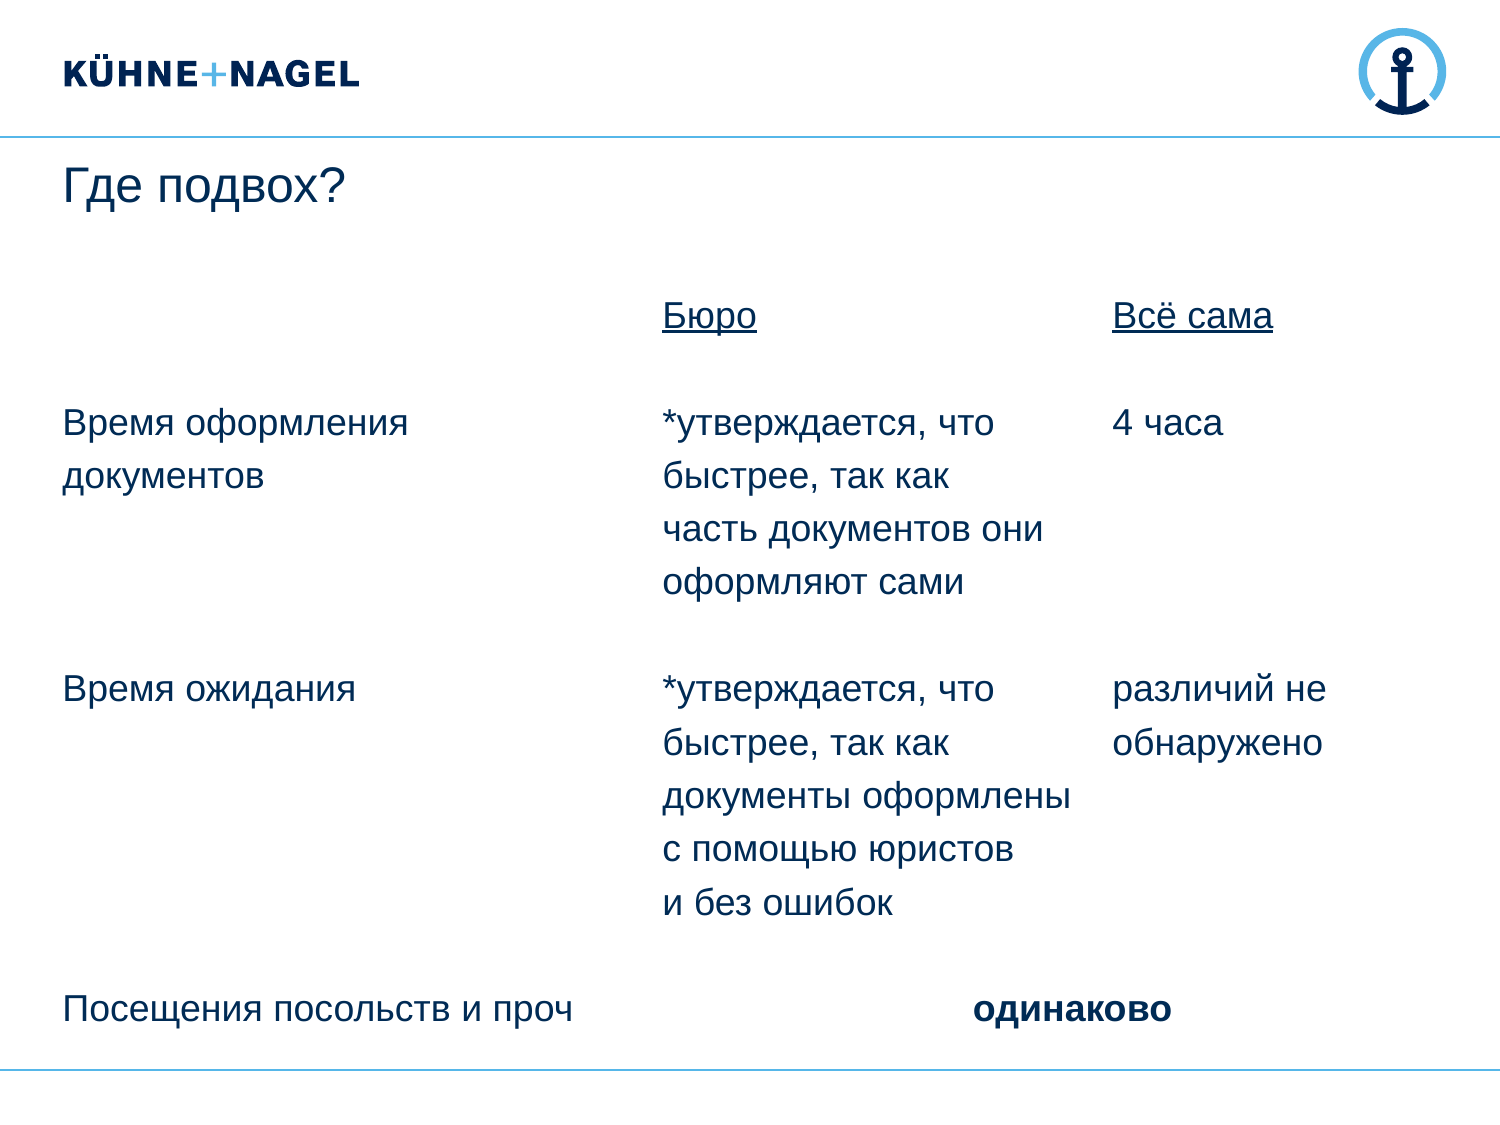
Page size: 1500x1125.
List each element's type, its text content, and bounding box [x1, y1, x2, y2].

title Где подвох? [62, 152, 1436, 290]
list Бюро Всё сама Время оформления *утверждается, что 4 часа документов быстрее, так как часть документов они оформляют сами Время ожидания *утверждается, что различий не быстрее, так как обнаружено документы оформлены с помощью юристов и без ошибок Посещения посольств и проч одинаково [62, 290, 1436, 1048]
